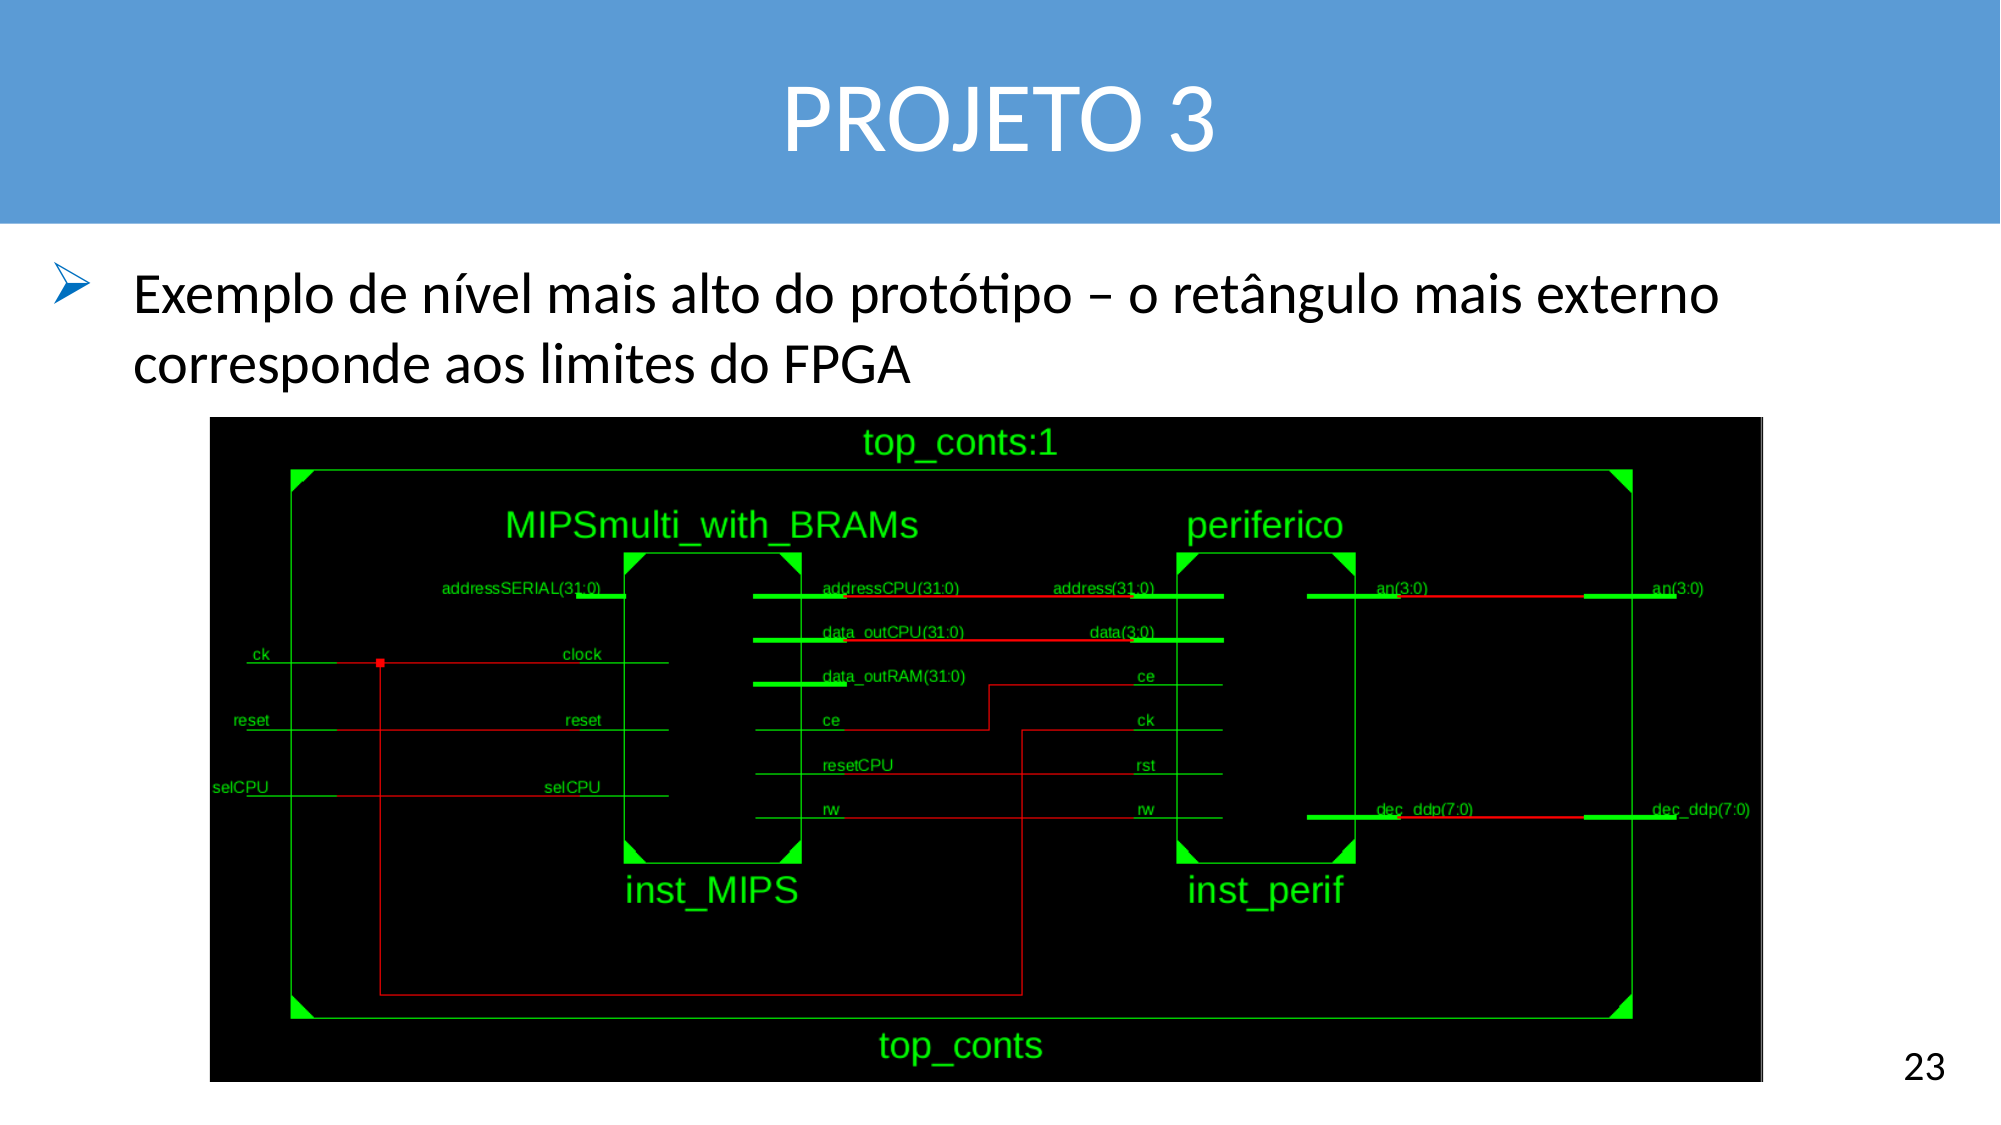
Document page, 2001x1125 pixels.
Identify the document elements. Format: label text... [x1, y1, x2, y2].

picture [209, 417, 1764, 1082]
text_box PROJETO 3 [0, 0, 2000, 225]
text_box 23 [1842, 1031, 1961, 1097]
text_box Exemplo de nível mais alto do protótipo – o retângulo mais externo corresponde aos limites do FPGA [34, 248, 1961, 403]
